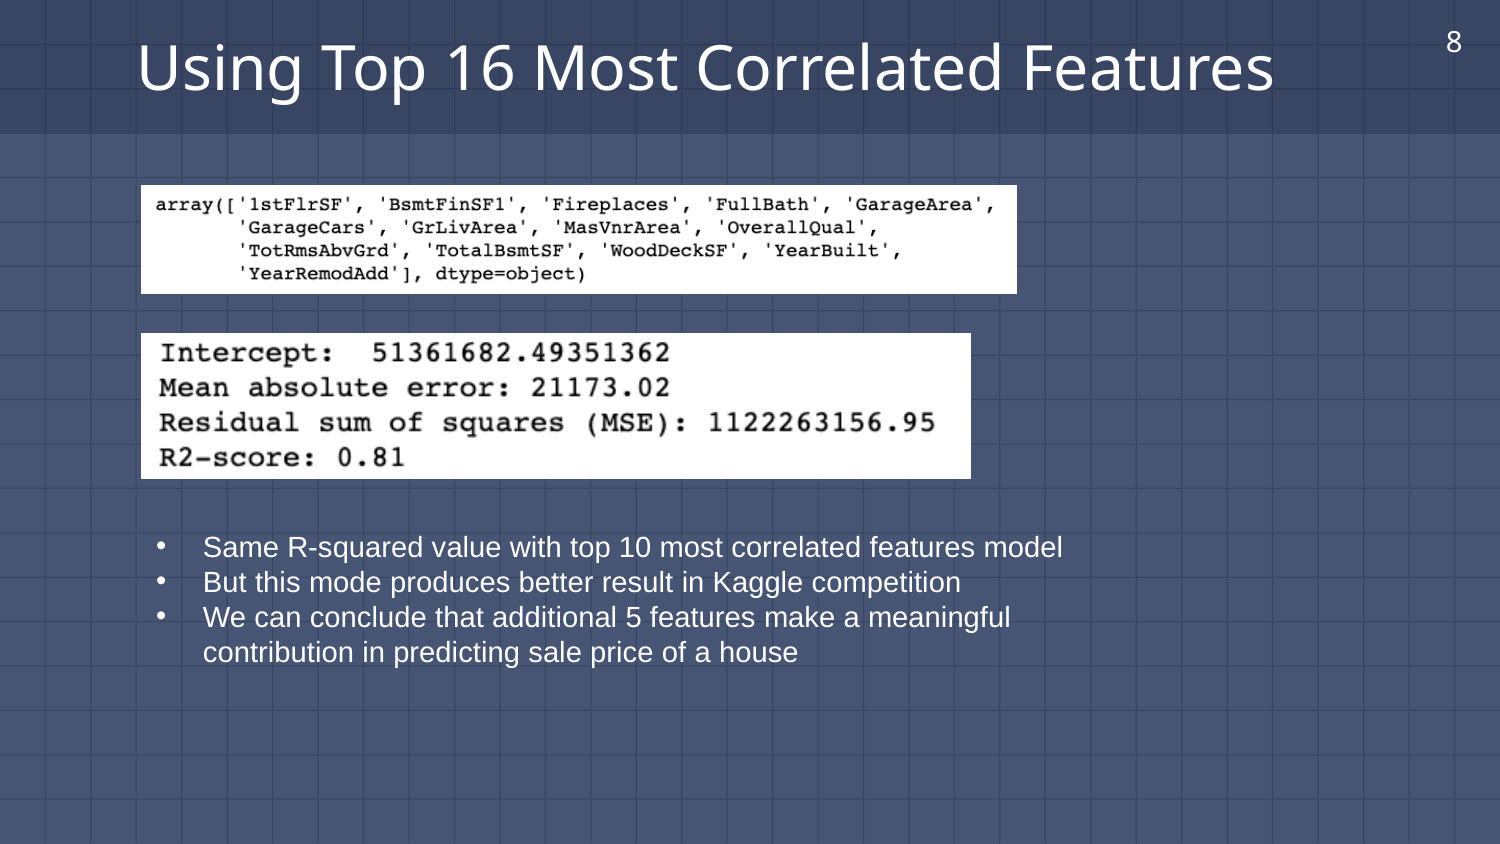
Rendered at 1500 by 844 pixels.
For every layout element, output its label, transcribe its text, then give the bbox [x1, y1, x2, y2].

title Using Top 16 Most Correlated Features [121, 0, 1383, 118]
text_box Same R-squared value with top 10 most correlated features model But this mode produces better result in Kaggle competition We can conclude that additional 5 features make a meaningful contribution in predicting sale price of a house [141, 520, 1108, 676]
slide_number 8 [1408, 0, 1500, 88]
picture [140, 333, 971, 479]
picture [140, 184, 1017, 294]
